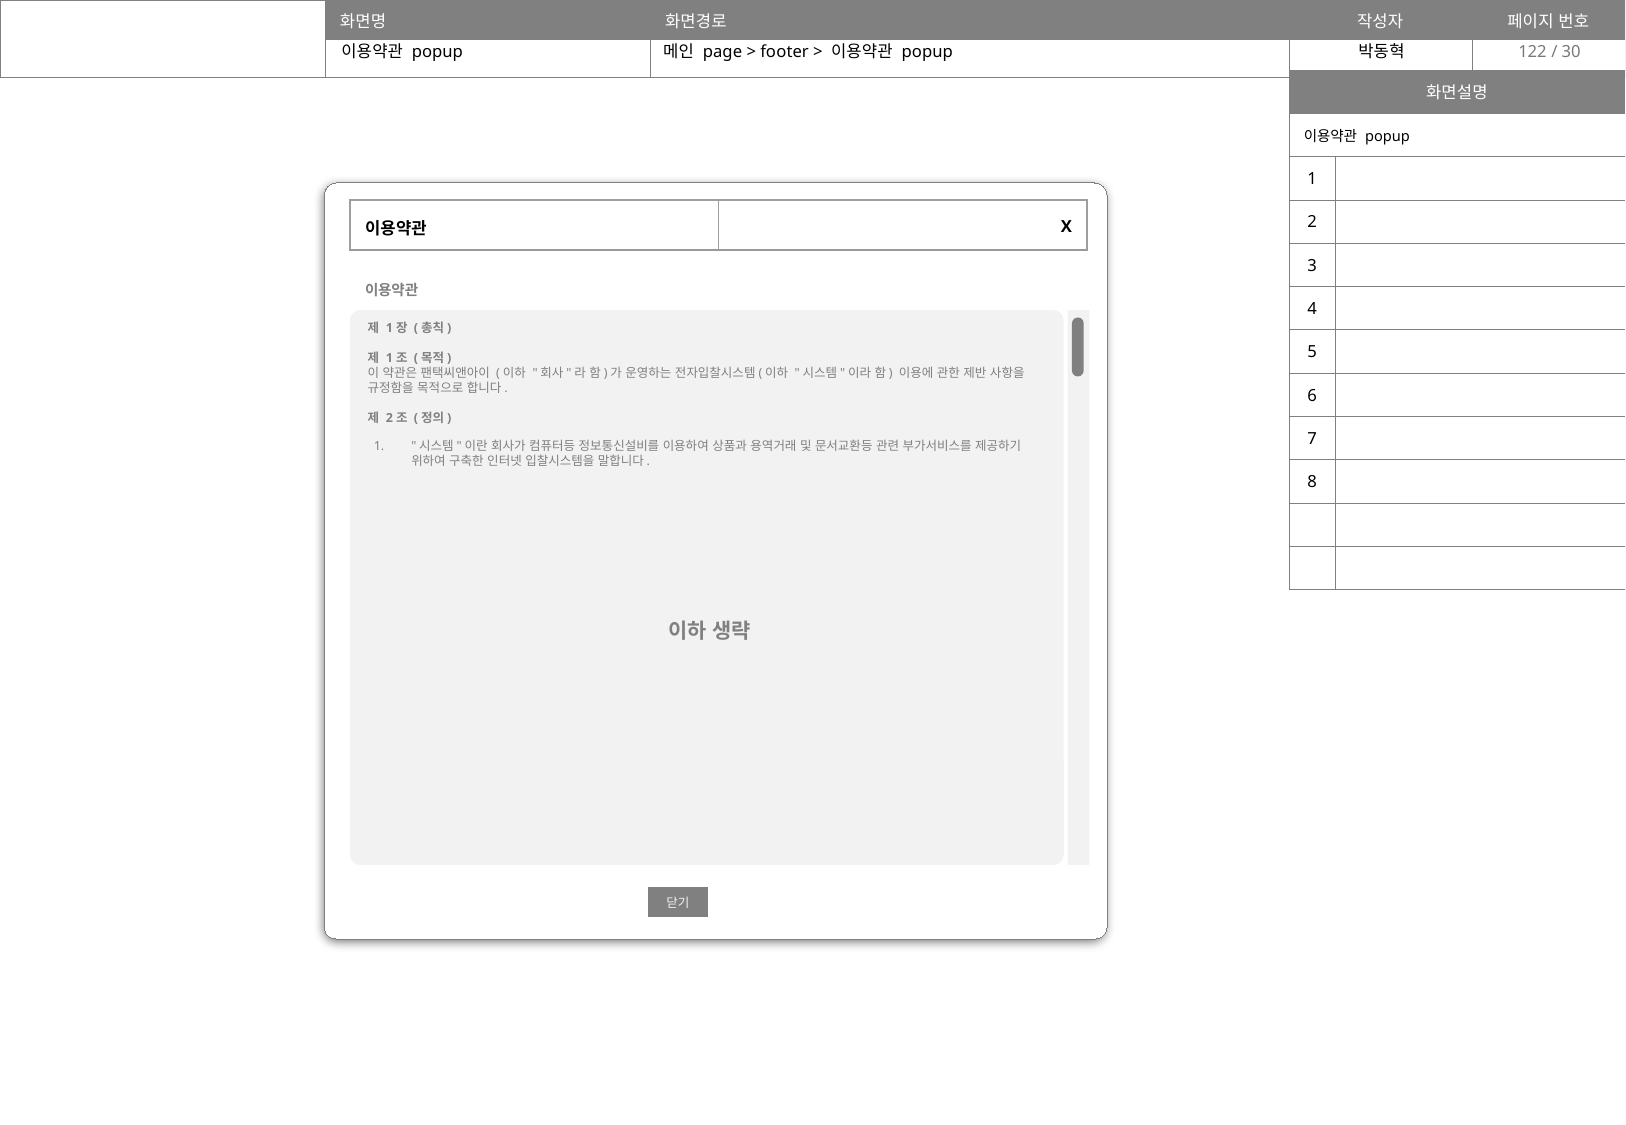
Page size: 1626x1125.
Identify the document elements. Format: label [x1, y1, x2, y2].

slide_number [1474, 33, 1625, 70]
table_cell [1336, 330, 1625, 373]
table_cell [1290, 287, 1335, 329]
table_cell [1290, 157, 1335, 200]
table_cell [1336, 244, 1625, 286]
text_box [324, 182, 1108, 940]
table_cell [1290, 417, 1335, 459]
table_cell [1290, 330, 1335, 373]
table_cell [1336, 374, 1625, 416]
text_box [326, 33, 971, 68]
table_cell [1290, 201, 1335, 243]
table_cell [1290, 244, 1335, 286]
table_header [1290, 71, 1625, 113]
table_cell [1290, 114, 1625, 156]
table_header [719, 201, 1086, 249]
table_cell [1290, 504, 1335, 546]
table_header [351, 201, 718, 249]
table_cell [1336, 504, 1625, 546]
table_cell [1336, 417, 1625, 459]
table_cell [1336, 460, 1625, 503]
table_cell [1336, 201, 1625, 243]
table_cell [1290, 460, 1335, 503]
table_cell [1336, 157, 1625, 200]
table_cell [1290, 374, 1335, 416]
table_cell [1336, 287, 1625, 329]
table_cell [1336, 547, 1625, 589]
table_cell [1290, 547, 1335, 589]
